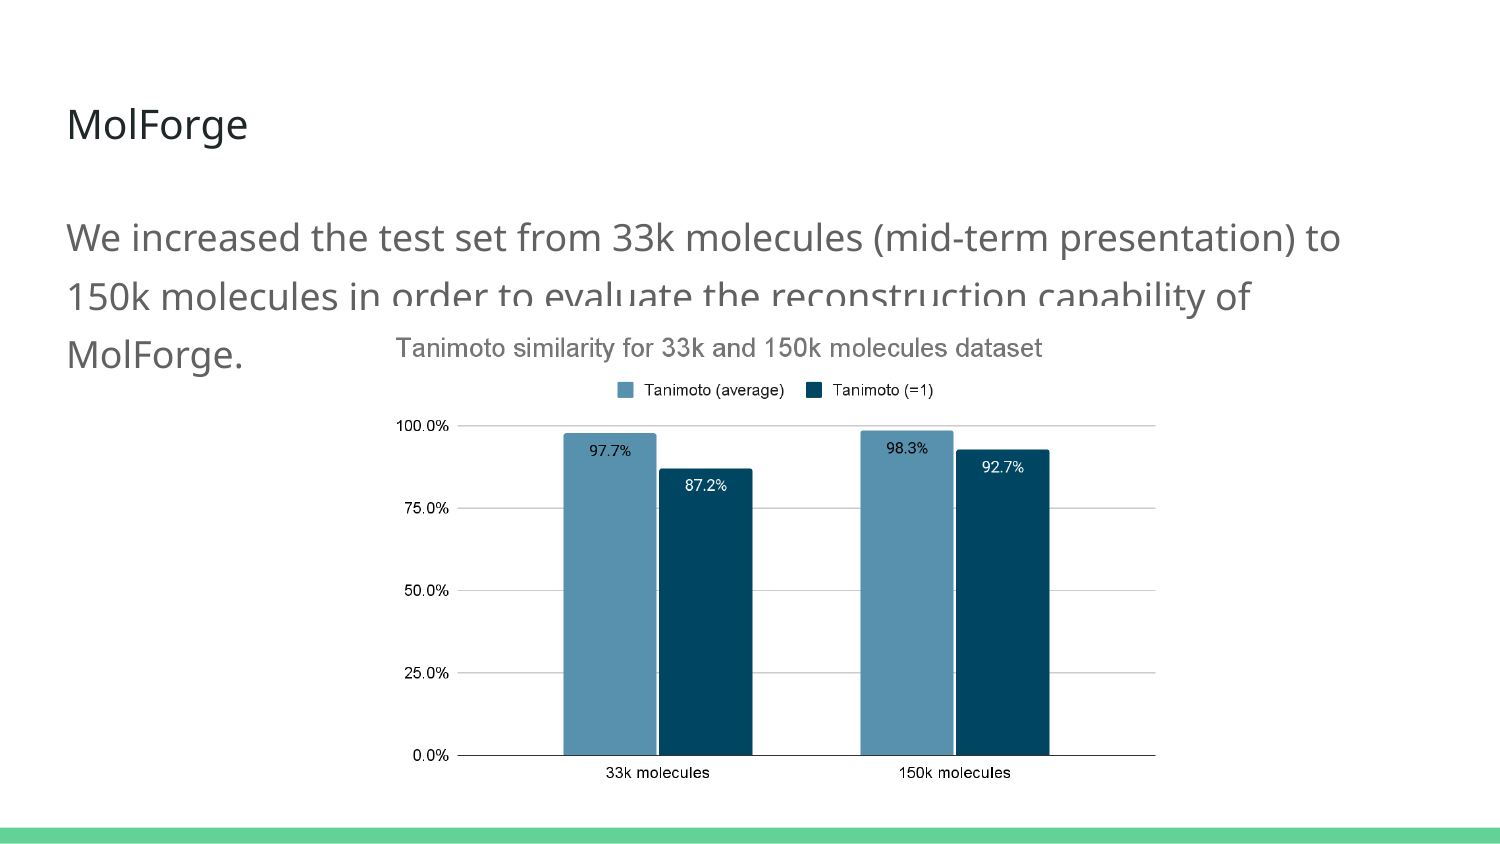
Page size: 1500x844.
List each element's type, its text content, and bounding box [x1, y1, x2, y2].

picture [370, 306, 1180, 808]
title MolForge [51, 72, 1449, 167]
list We increased the test set from 33k molecules (mid-term presentation) to 150k molecules in order to evaluate the reconstruction capability of MolForge. [51, 189, 1449, 750]
